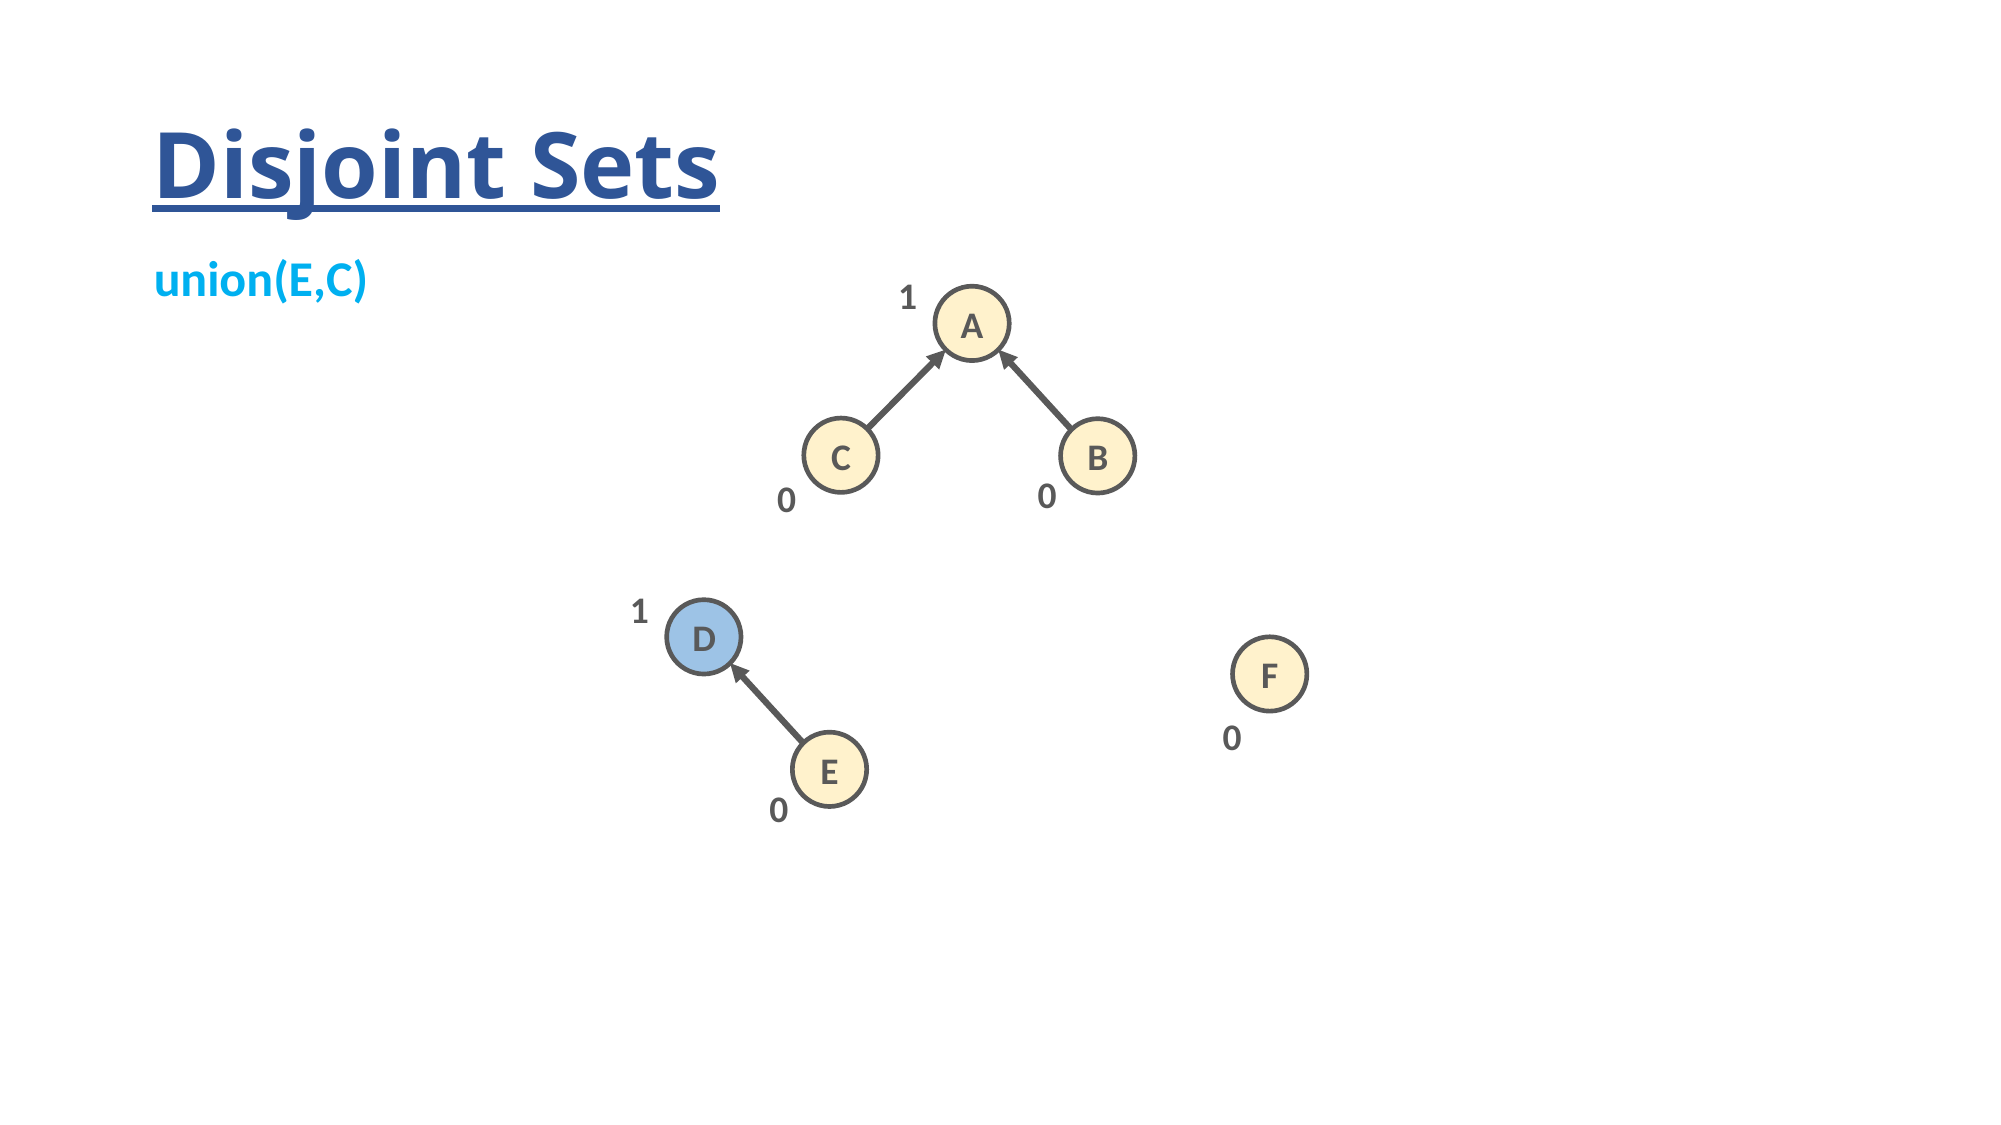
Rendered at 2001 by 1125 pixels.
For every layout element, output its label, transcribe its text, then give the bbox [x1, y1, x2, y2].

text_box 0 [1208, 705, 1257, 765]
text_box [867, 349, 946, 429]
text_box 0 [762, 467, 812, 528]
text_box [730, 663, 804, 744]
text_box D [665, 598, 743, 676]
text_box union(E,C) [138, 239, 384, 315]
title Disjoint Sets [137, 59, 1863, 278]
text_box C [802, 417, 880, 494]
text_box B [1059, 417, 1136, 495]
text_box 0 [1022, 464, 1072, 524]
text_box F [1231, 635, 1308, 713]
text_box E [791, 731, 868, 808]
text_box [998, 349, 1072, 430]
text_box 1 [883, 264, 933, 325]
text_box 1 [615, 578, 664, 638]
text_box 0 [754, 777, 804, 838]
text_box A [933, 285, 1011, 362]
